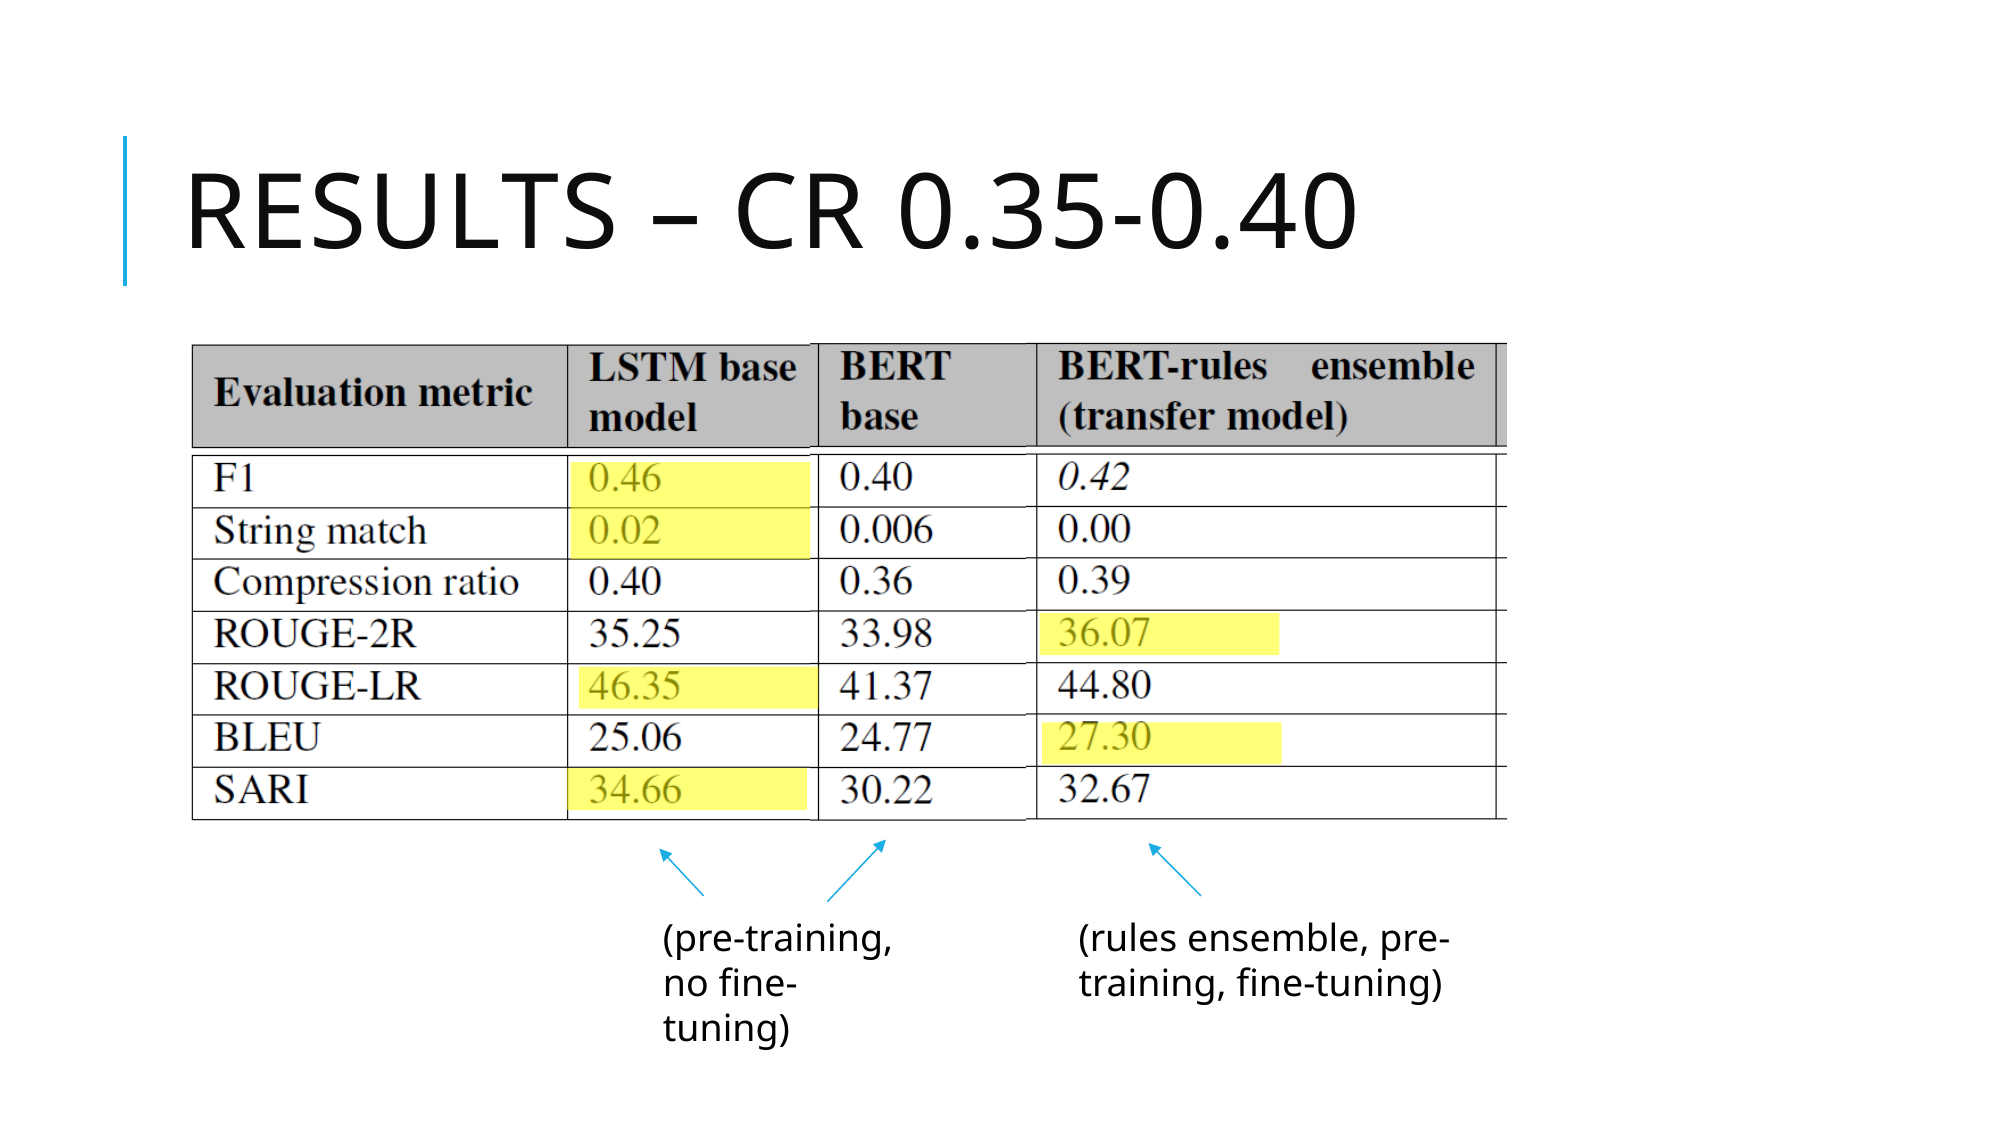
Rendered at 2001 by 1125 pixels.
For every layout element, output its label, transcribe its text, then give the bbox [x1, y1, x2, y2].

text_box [659, 848, 704, 897]
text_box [827, 839, 887, 902]
title Results – CR 0.35-0.40 [168, 96, 1763, 342]
text_box (rules ensemble, pre-training, fine-tuning) [1063, 907, 1507, 1012]
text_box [1148, 842, 1202, 897]
text_box (pre-training, no fine-tuning) [648, 907, 910, 1057]
picture [167, 323, 1507, 844]
